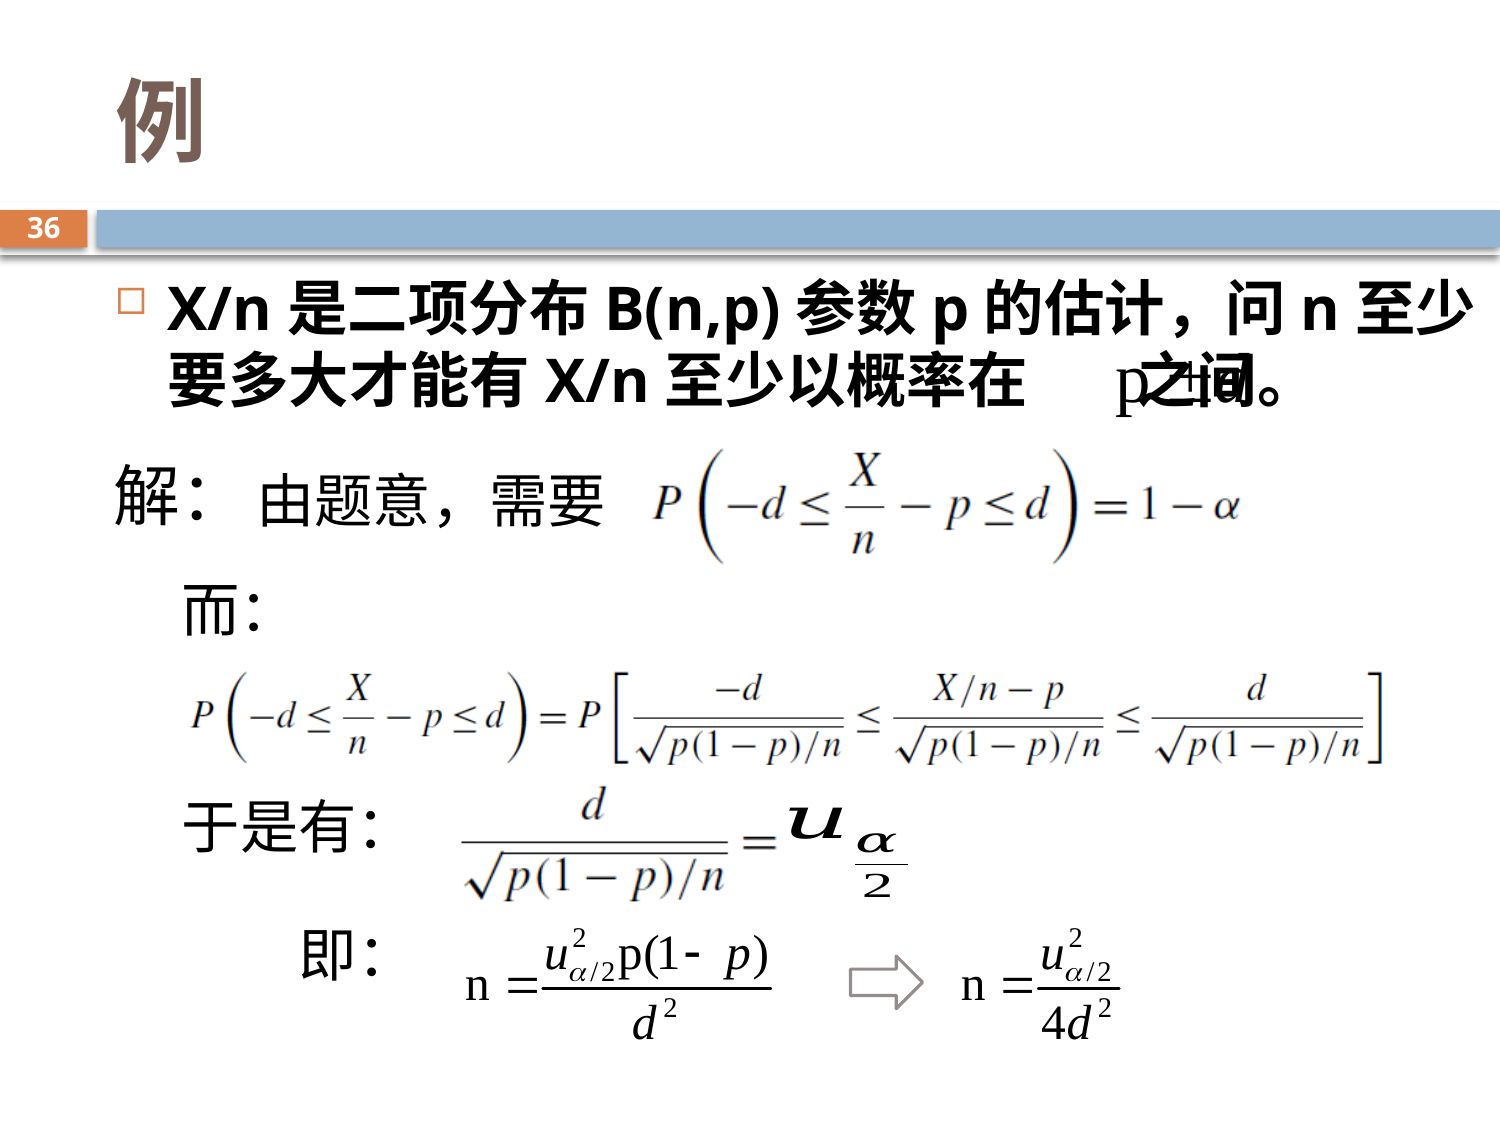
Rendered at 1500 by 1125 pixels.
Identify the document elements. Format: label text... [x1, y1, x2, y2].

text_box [1104, 337, 1270, 433]
picture [457, 782, 784, 912]
slide_number 36 [0, 208, 88, 249]
text_box 而： [166, 565, 313, 650]
text_box 于是有： [167, 782, 430, 868]
picture [628, 428, 1253, 572]
text_box 解： [98, 446, 253, 542]
text_box 由题意，需要 [241, 456, 621, 542]
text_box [952, 914, 1131, 1051]
text_box [848, 954, 924, 1011]
title 例 [100, 37, 1438, 200]
text_box 即： [284, 910, 431, 996]
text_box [457, 914, 780, 1051]
picture [175, 654, 1399, 780]
